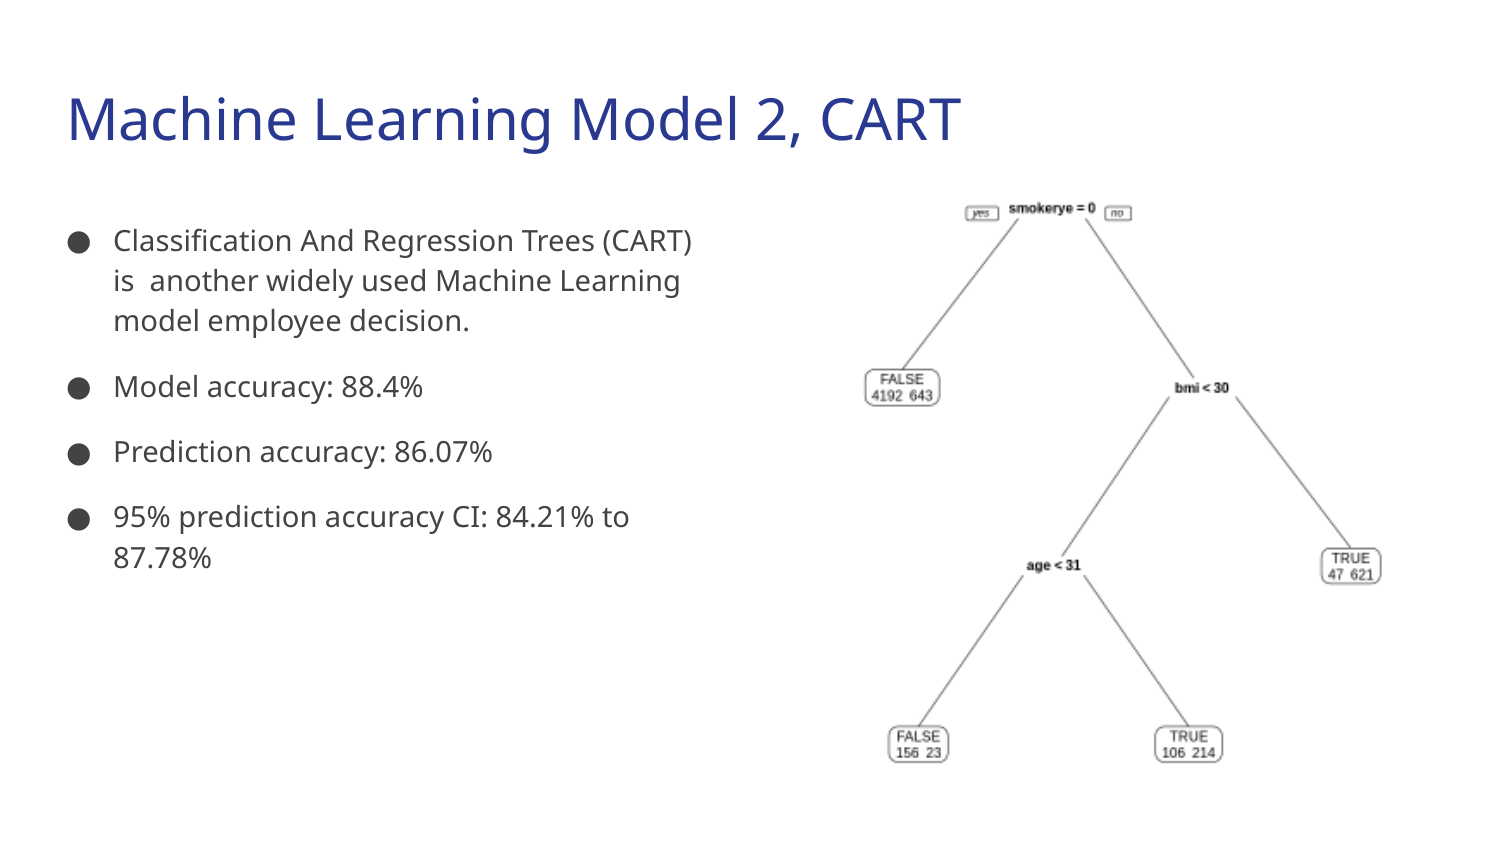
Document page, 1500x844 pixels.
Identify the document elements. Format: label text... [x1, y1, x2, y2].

picture [847, 189, 1394, 777]
title Machine Learning Model 2, CART [51, 67, 1449, 167]
list Classification And Regression Trees (CART) is another widely used Machine Learning model employee decision. Model accuracy: 88.4% Prediction accuracy: 86.07% 95% prediction accuracy CI: 84.21% to 87.78% [51, 201, 708, 750]
